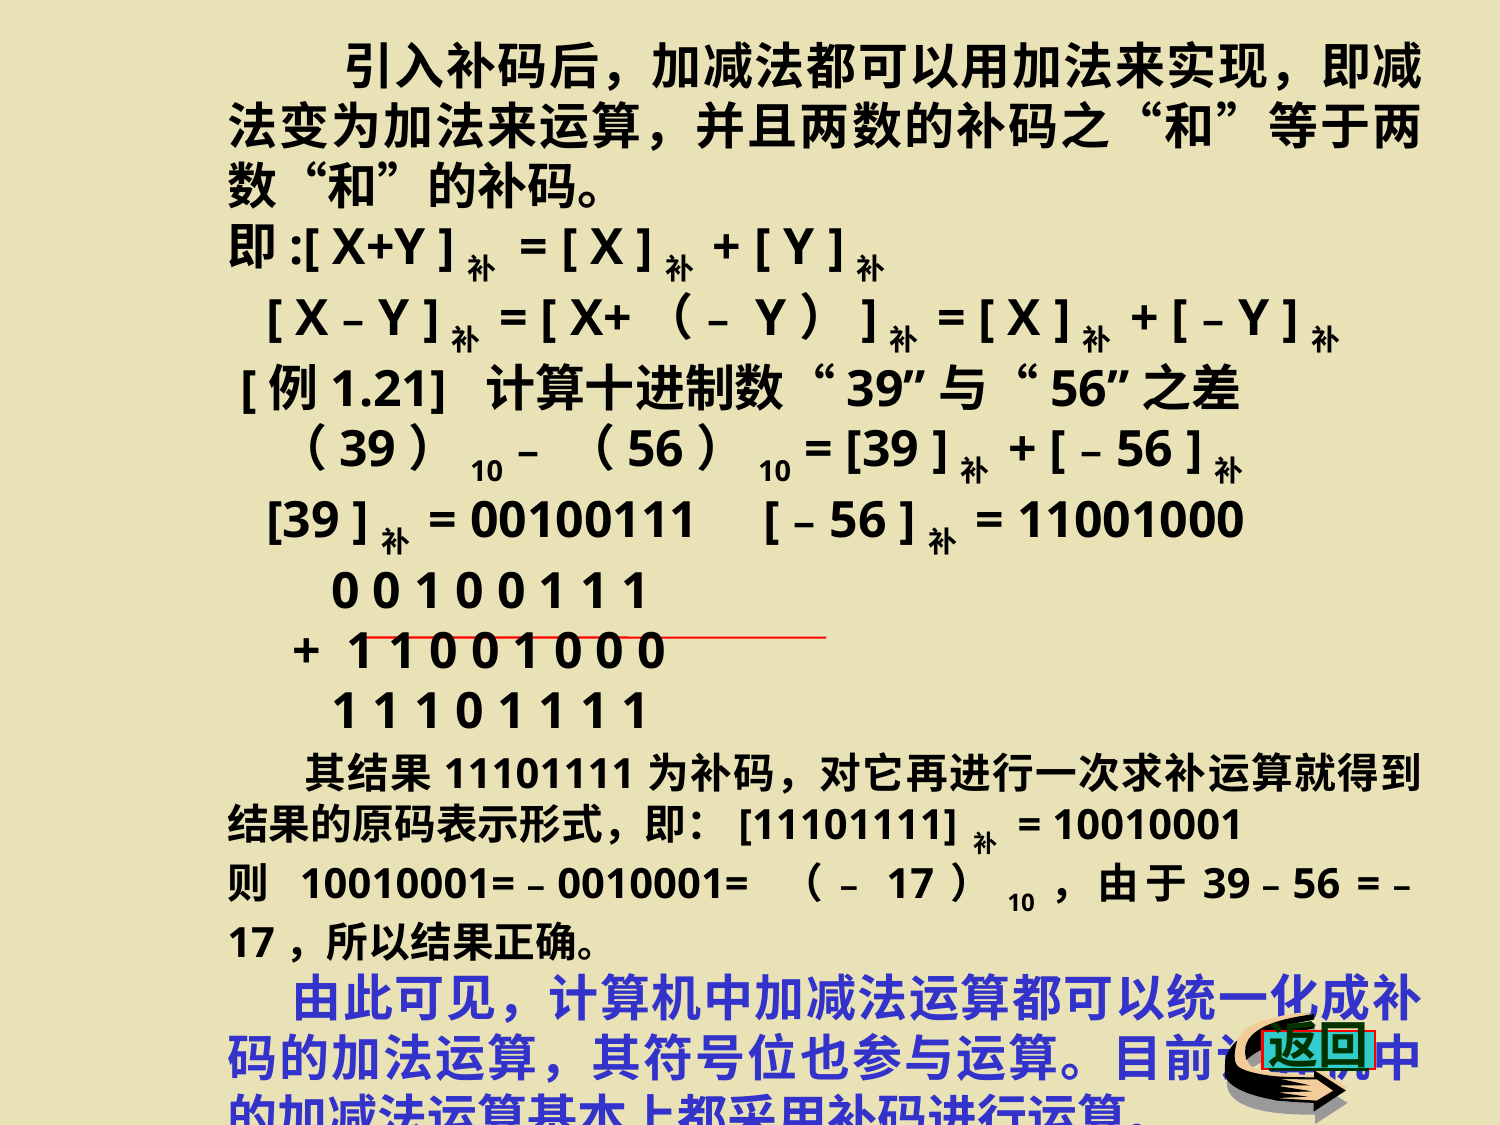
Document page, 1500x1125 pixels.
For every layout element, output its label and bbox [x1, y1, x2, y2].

text_box [212, 30, 1438, 1125]
